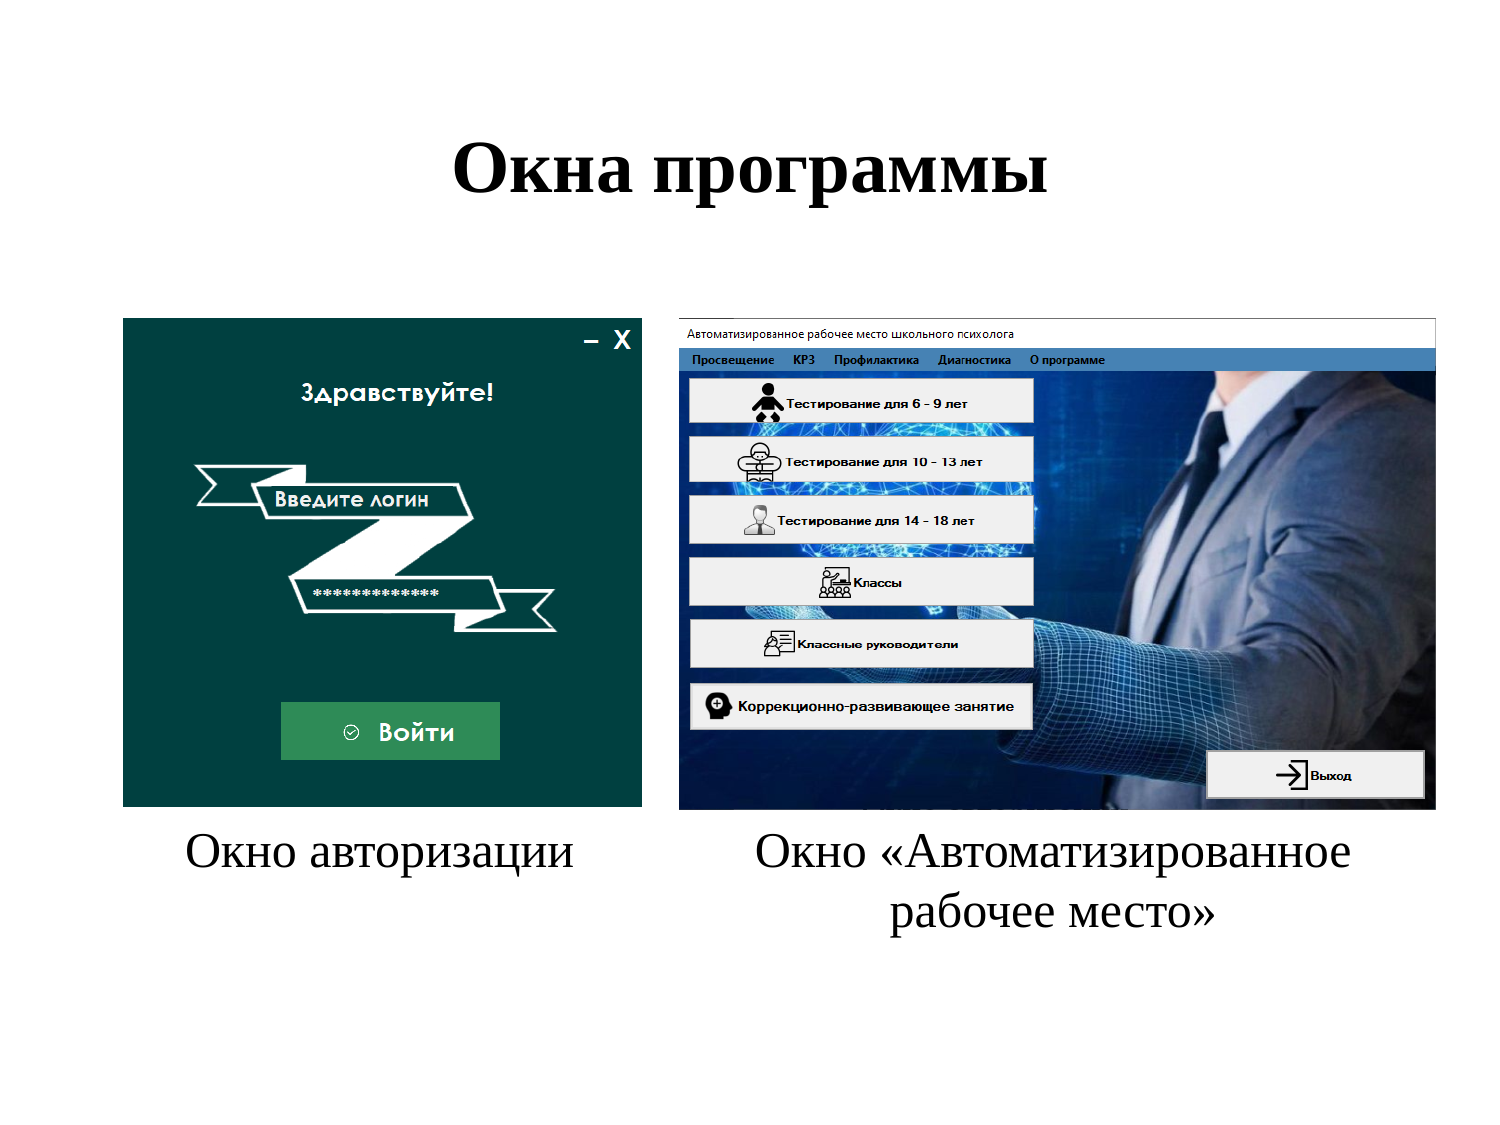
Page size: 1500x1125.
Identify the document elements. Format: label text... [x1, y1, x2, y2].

picture [679, 318, 1436, 810]
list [123, 318, 642, 807]
text_box Окно авторизации [170, 809, 675, 885]
title Окна программы [103, 59, 1397, 278]
text_box Окно «Автоматизированное рабочее место» [675, 809, 1432, 945]
